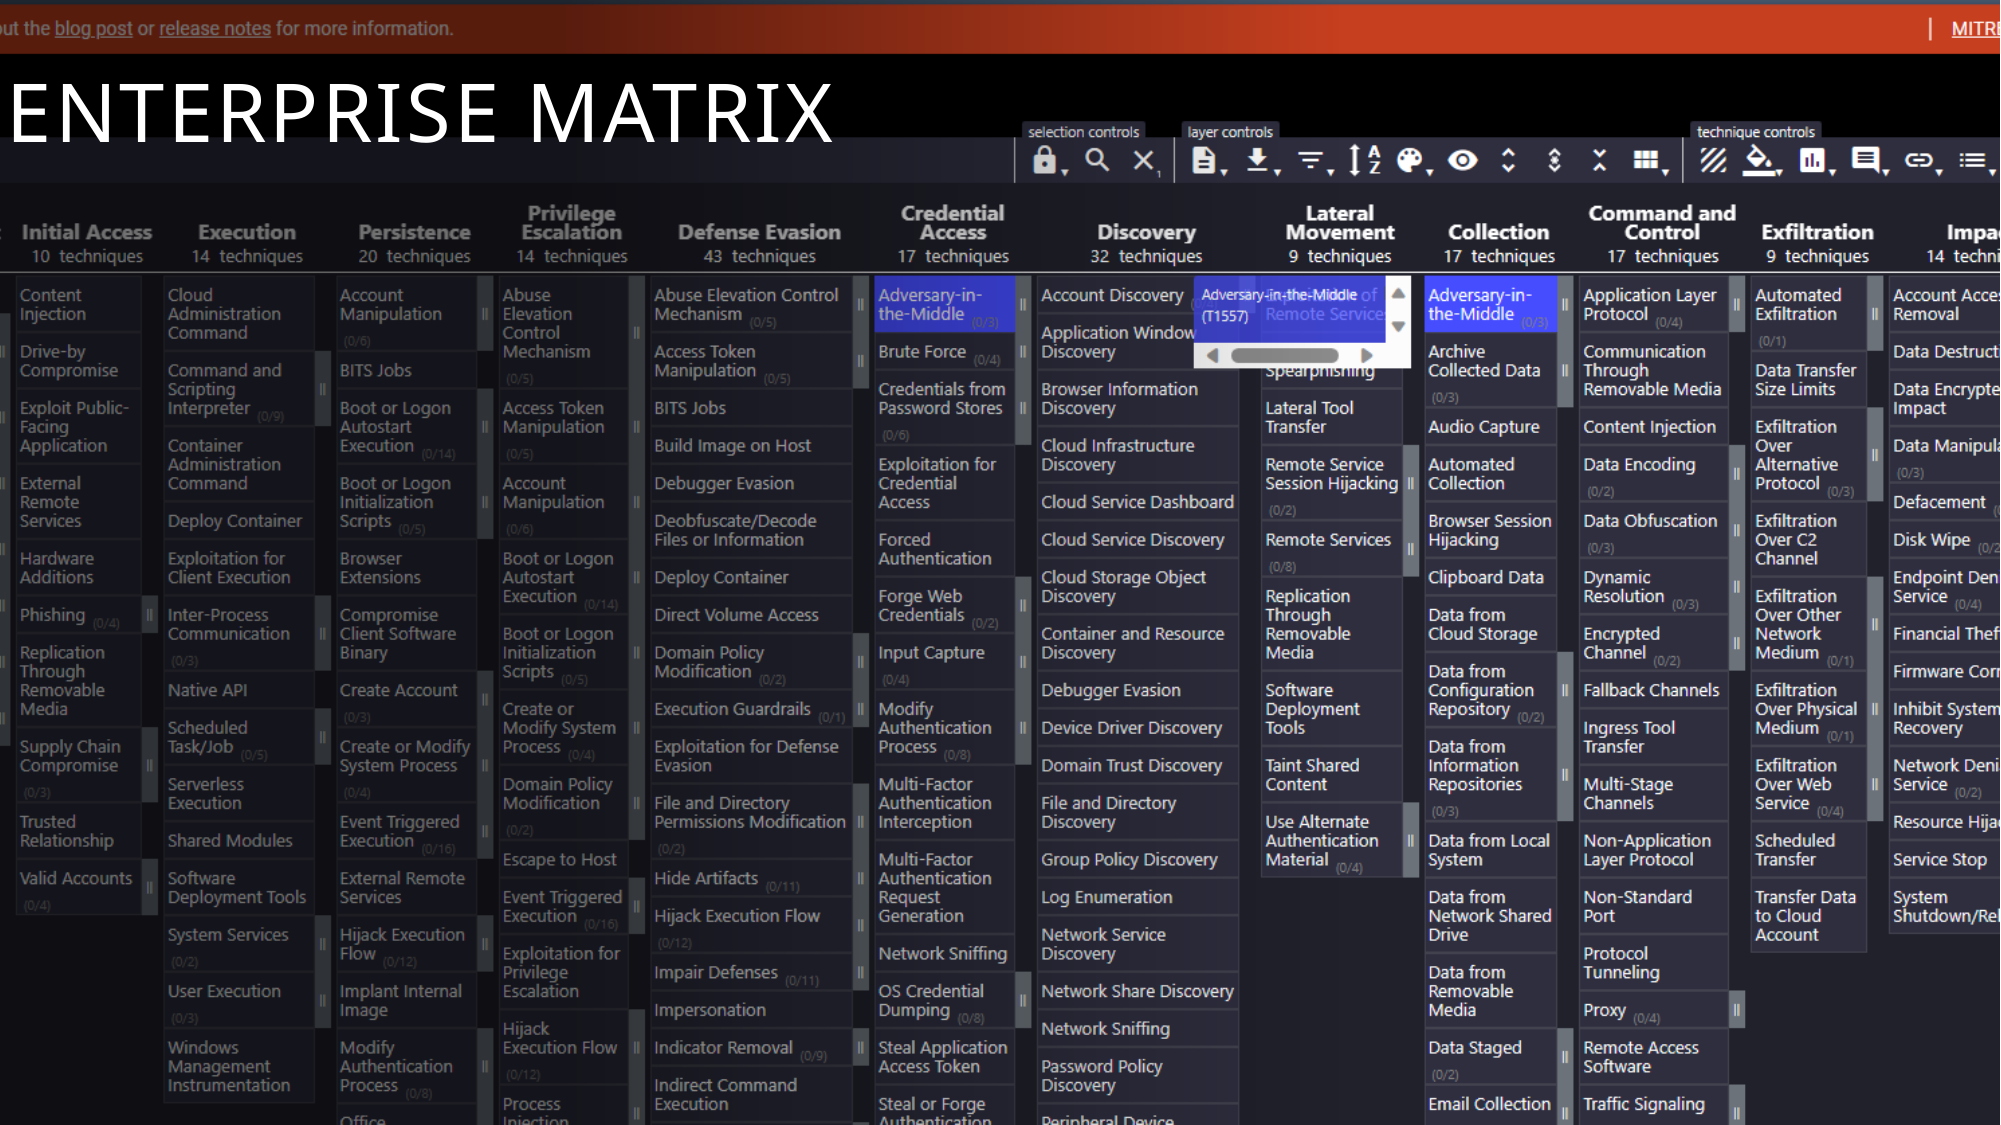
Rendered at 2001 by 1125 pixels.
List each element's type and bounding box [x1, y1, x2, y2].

list [0, 0, 2000, 1125]
